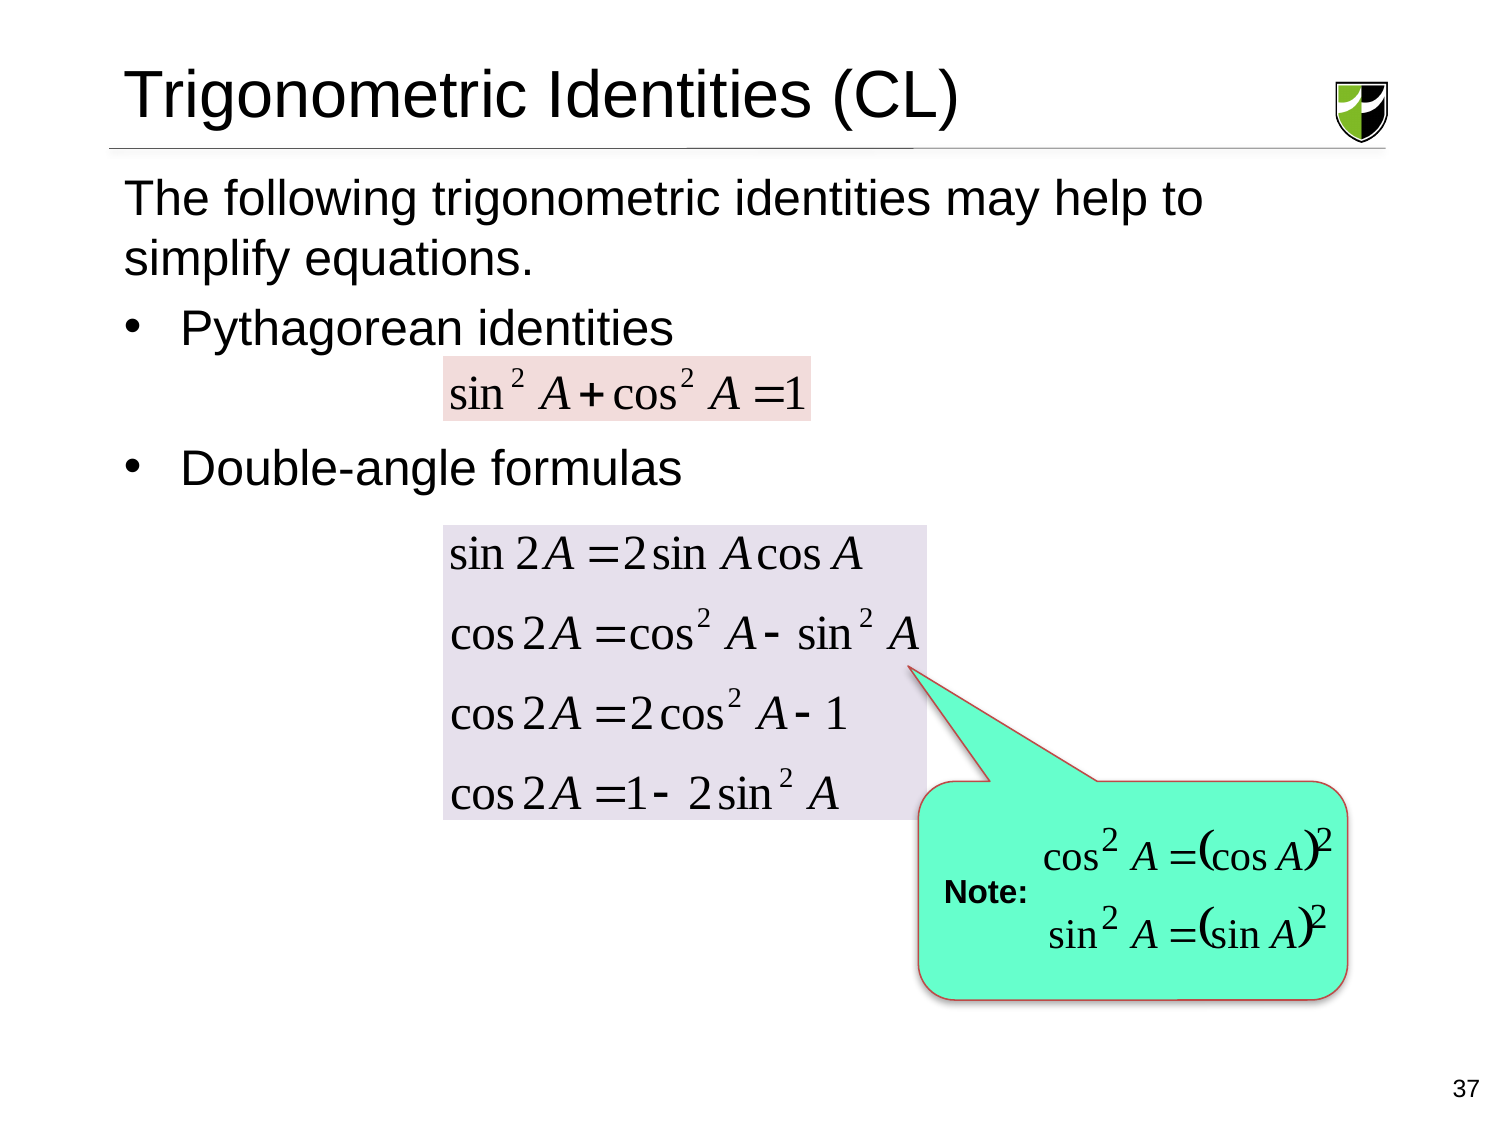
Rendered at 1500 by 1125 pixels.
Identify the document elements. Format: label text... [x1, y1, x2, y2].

picture [1335, 75, 1393, 143]
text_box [918, 781, 1348, 1001]
list The following trigonometric identities may help to simplify equations. Pythagorean identities Double-angle formulas [109, 157, 1386, 1000]
title Trigonometric Identities (CL) [109, 42, 1129, 143]
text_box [443, 355, 812, 422]
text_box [443, 524, 927, 821]
